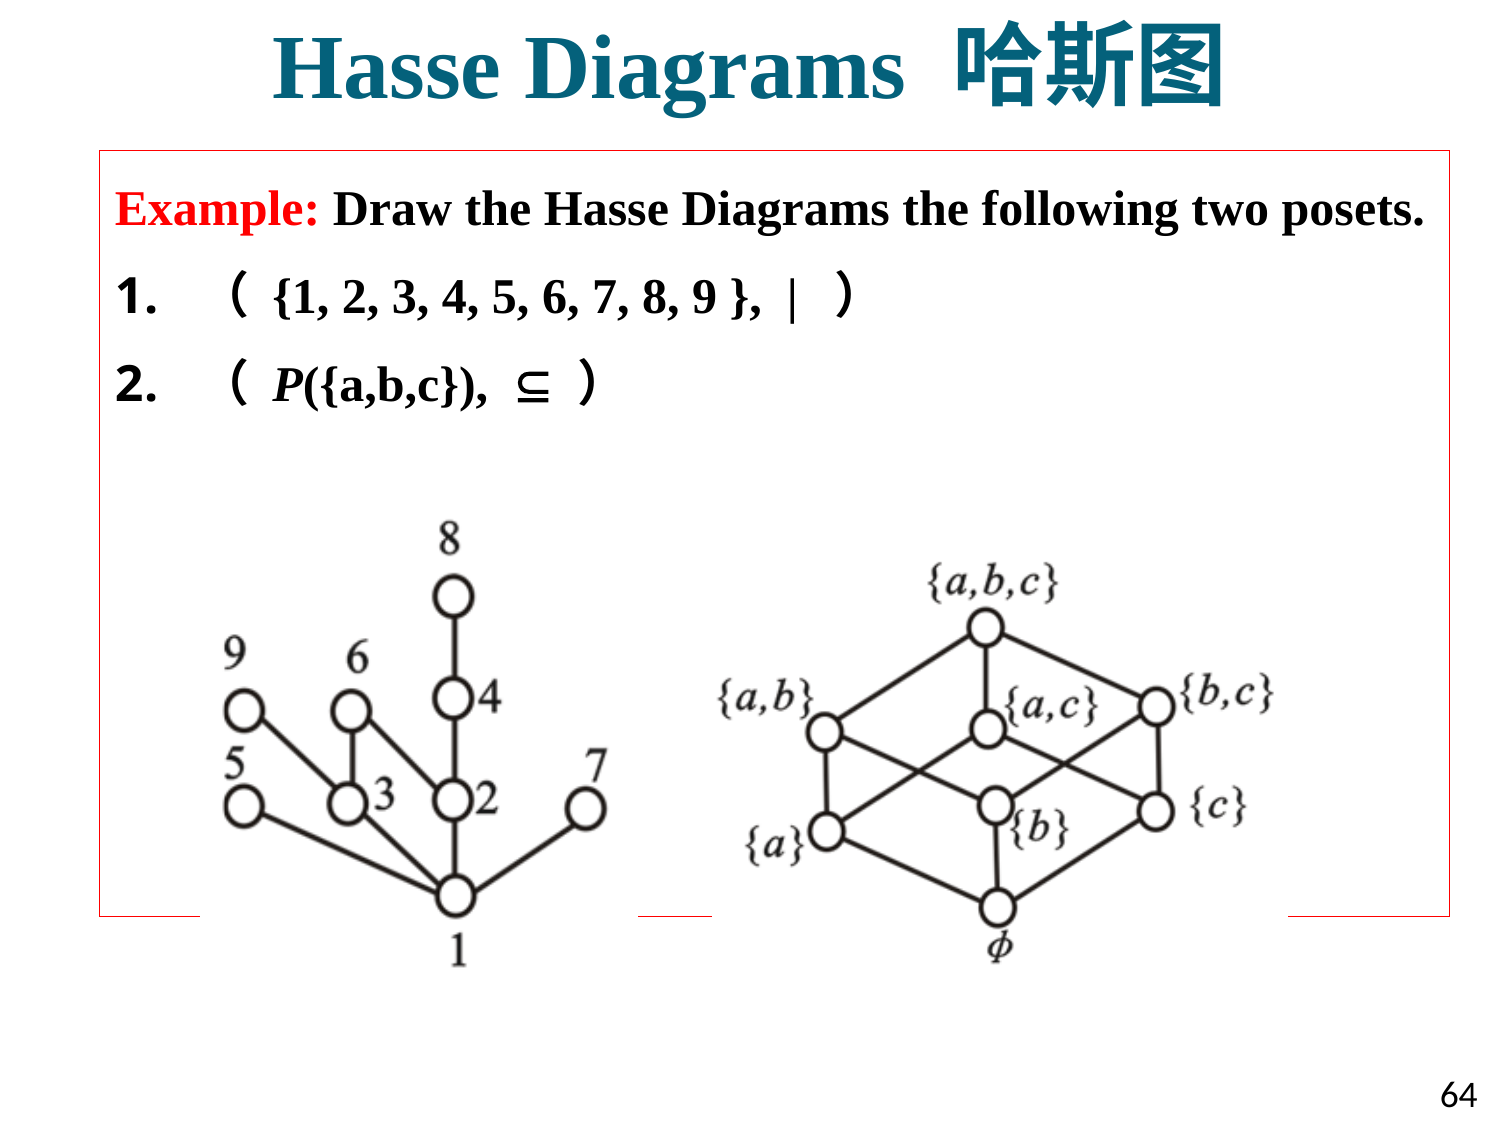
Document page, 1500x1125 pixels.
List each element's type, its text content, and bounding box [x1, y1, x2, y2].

picture [199, 514, 638, 983]
title Hasse Diagrams 哈斯图 [75, 0, 1425, 149]
picture [712, 551, 1288, 975]
list Example: Draw the Hasse Diagrams the following two posets. （ {1, 2, 3, 4, 5, 6, 7, 8, 9 }, | ） （ P({a,b,c}),  ） [99, 150, 1450, 917]
